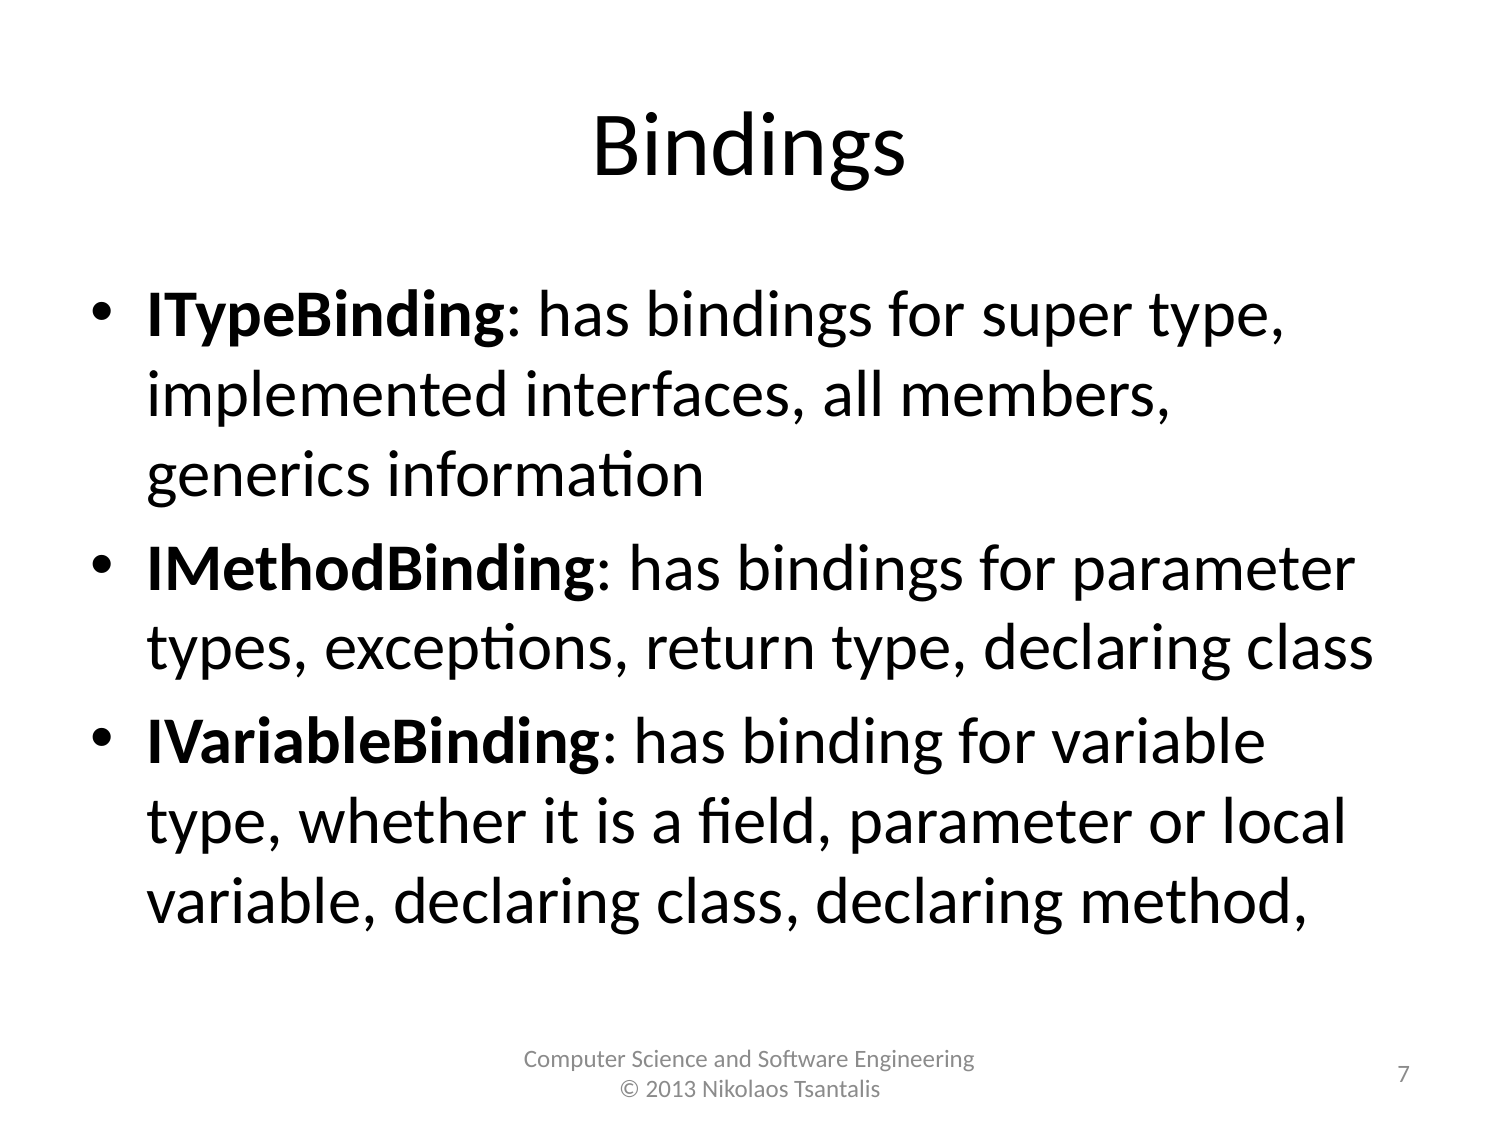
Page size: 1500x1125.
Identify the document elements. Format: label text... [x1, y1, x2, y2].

title Bindings [75, 45, 1425, 233]
list ITypeBinding: has bindings for super type, implemented interfaces, all members, generics information IMethodBinding: has bindings for parameter types, exceptions, return type, declaring class IVariableBinding: has binding for variable type, whether it is a field, parameter or local variable, declaring class, declaring method, [75, 262, 1425, 1005]
slide_number 7 [1074, 1042, 1425, 1103]
